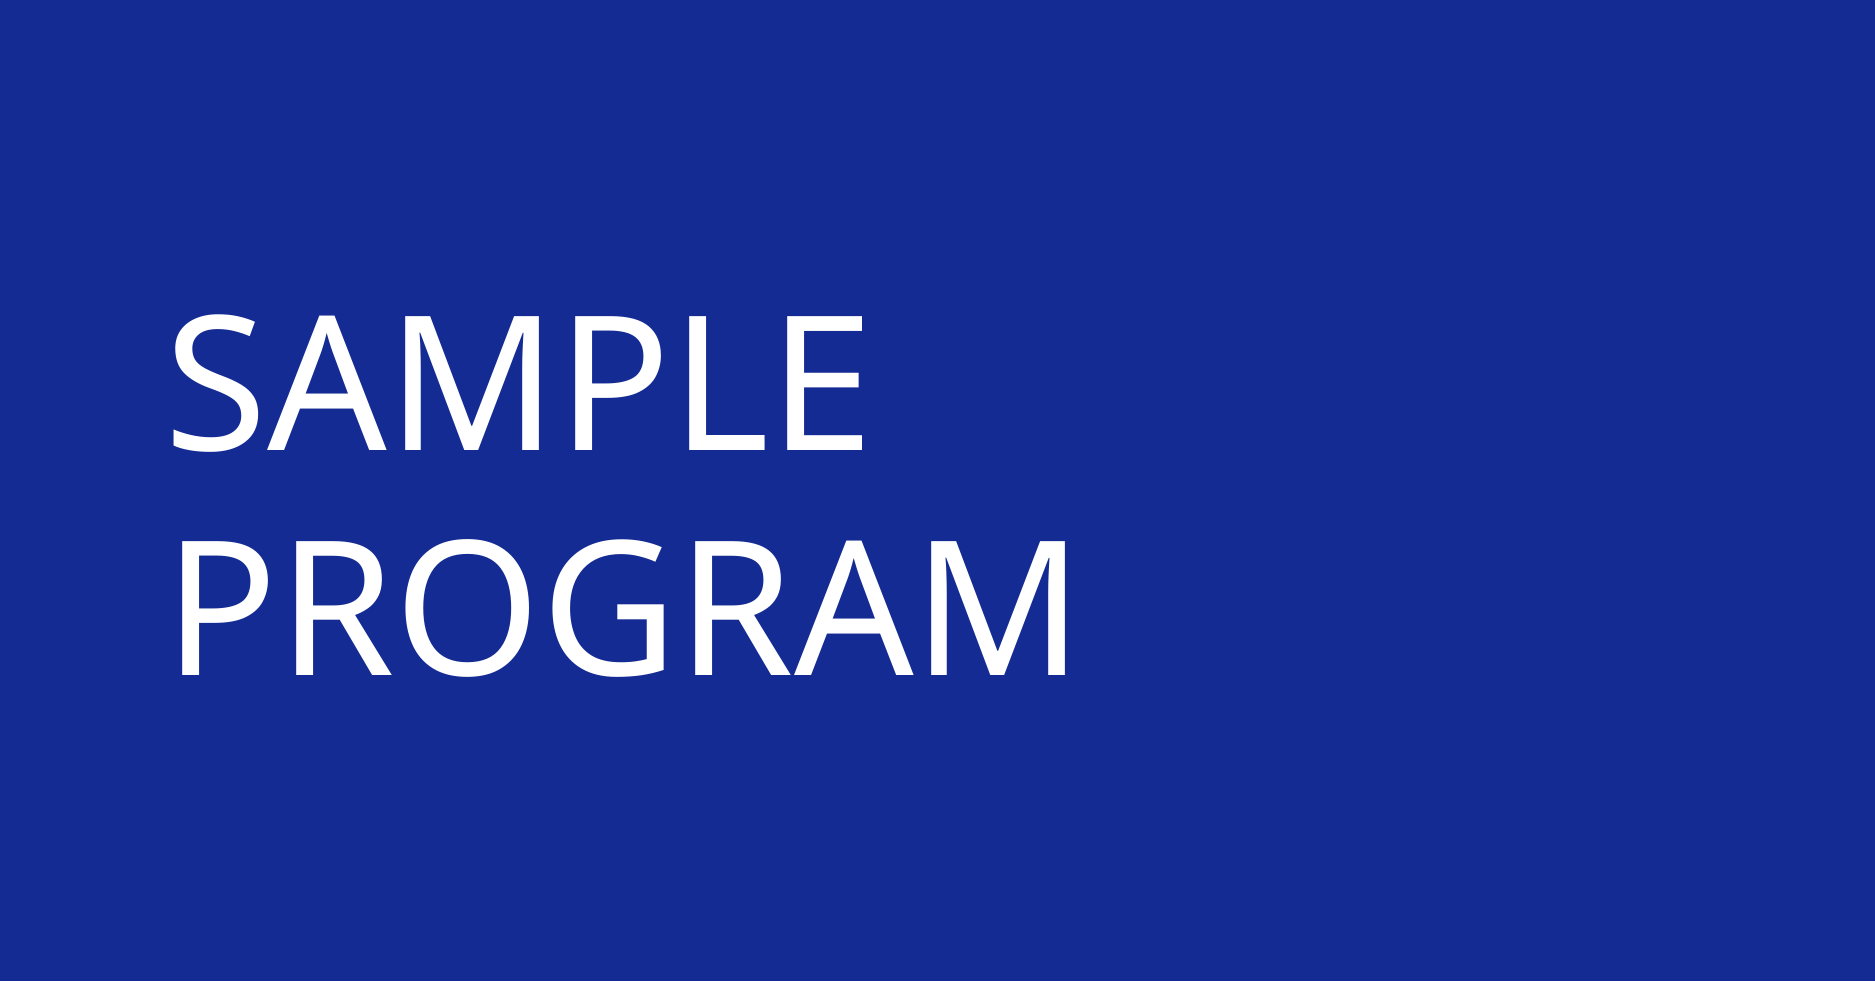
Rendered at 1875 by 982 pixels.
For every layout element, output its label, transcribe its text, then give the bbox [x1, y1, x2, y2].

text_box SAMPLE PROGRAM [150, 255, 1175, 721]
